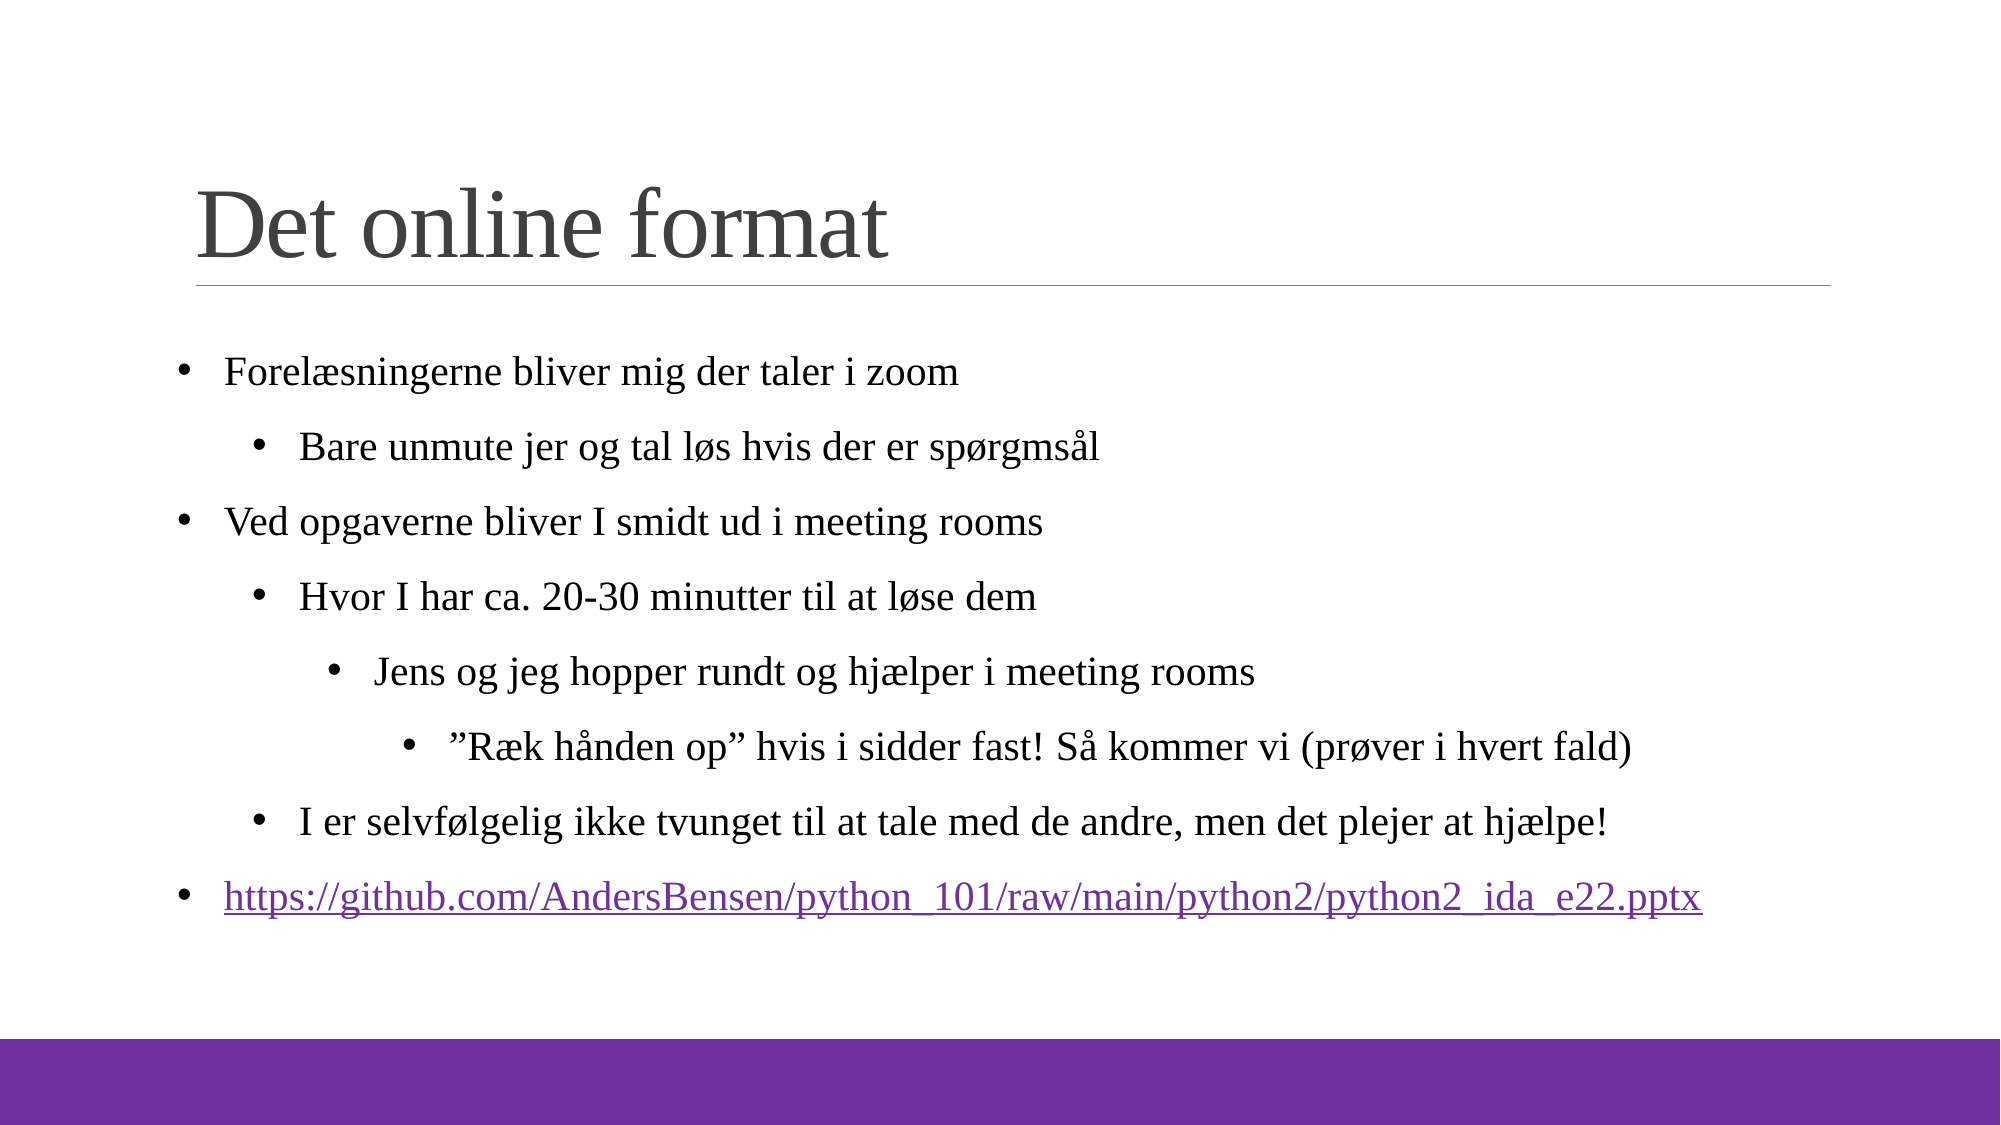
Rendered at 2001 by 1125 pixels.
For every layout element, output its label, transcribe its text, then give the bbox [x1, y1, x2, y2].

title Det online format [180, 47, 1830, 285]
text_box Forelæsningerne bliver mig der taler i zoom Bare unmute jer og tal løs hvis der er spørgmsål Ved opgaverne bliver I smidt ud i meeting rooms Hvor I har ca. 20-30 minutter til at løse dem Jens og jeg hopper rundt og hjælper i meeting rooms ”Ræk hånden op” hvis i sidder fast! Så kommer vi (prøver i hvert fald) I er selvfølgelig ikke tvunget til at tale med de andre, men det plejer at hjælpe! https://github.com/AndersBensen/python_101/raw/main/python2/python2_ida_e22.pptx [162, 311, 1838, 927]
